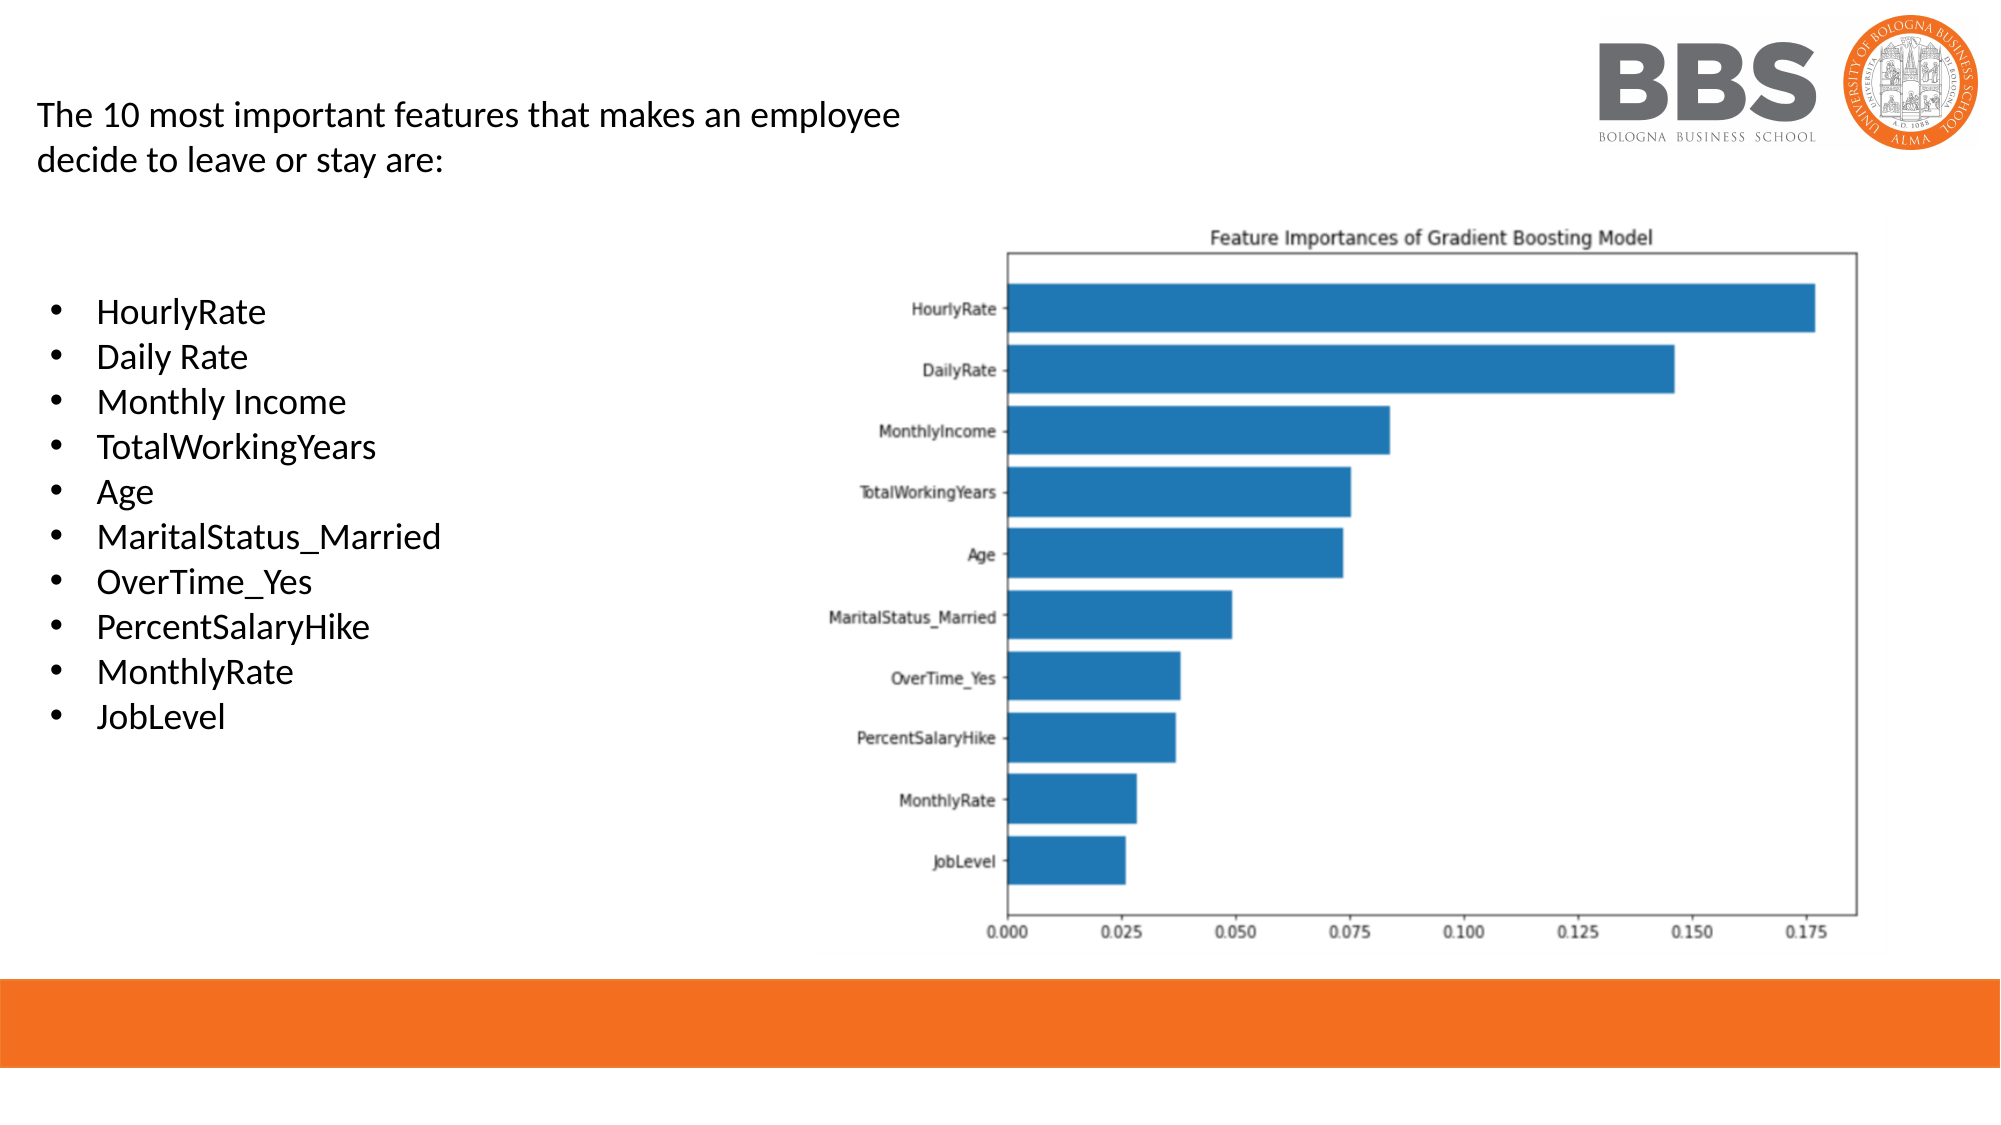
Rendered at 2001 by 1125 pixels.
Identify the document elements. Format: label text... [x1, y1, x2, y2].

picture [1598, 15, 1979, 150]
picture [815, 213, 1888, 956]
text_box [0, 980, 2000, 1068]
text_box The 10 most important features that makes an employee decide to leave or stay are: [21, 82, 939, 188]
text_box HourlyRate Daily Rate Monthly Income TotalWorkingYears Age MaritalStatus_Married OverTime_Yes PercentSalaryHike MonthlyRate JobLevel [34, 279, 729, 745]
